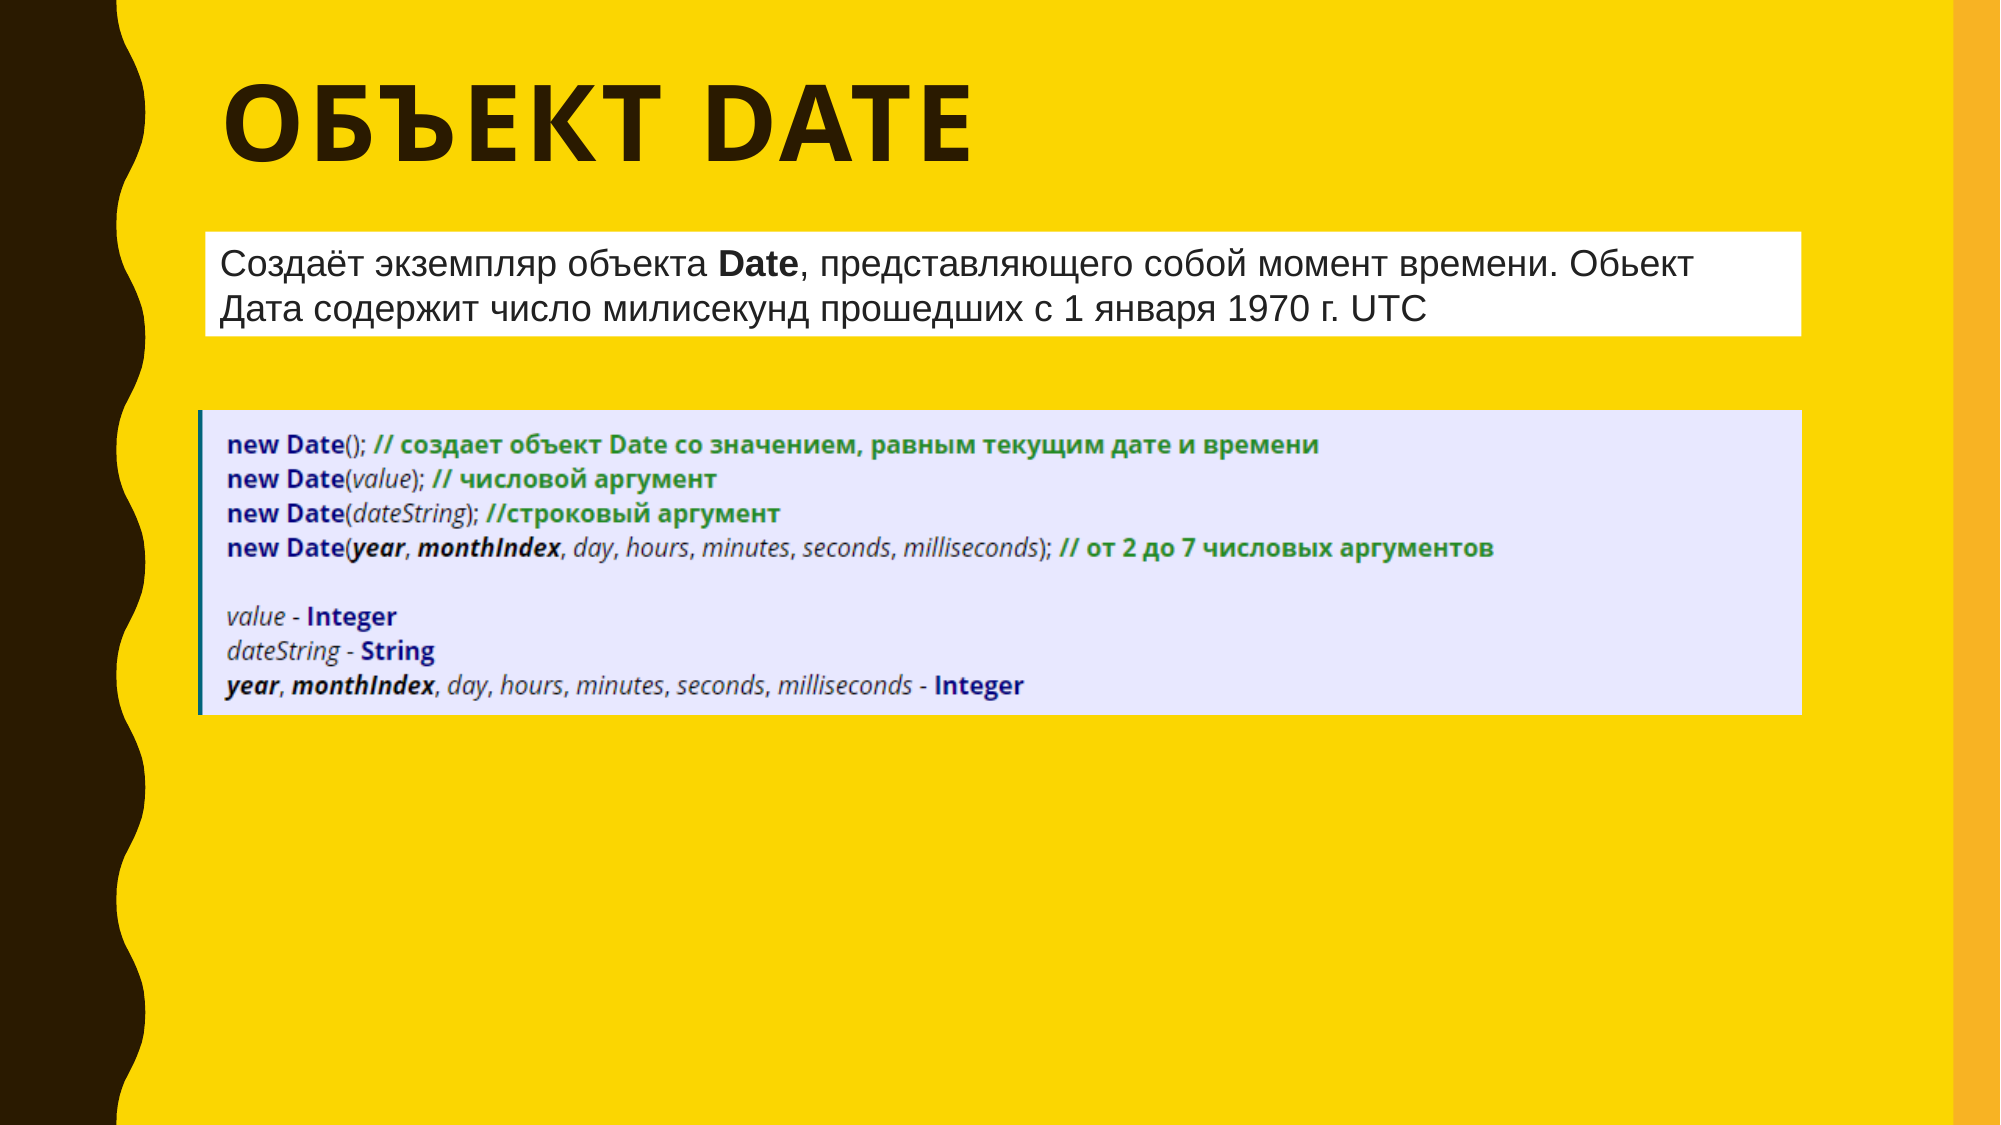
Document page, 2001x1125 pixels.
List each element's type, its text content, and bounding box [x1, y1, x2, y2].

text_box Создаёт экземпляр объекта Date, представляющего собой момент времени. Обьект Дата содержит число милисекунд прошедших с 1 января 1970 г. UTC [205, 231, 1802, 337]
title Объект Date [205, 62, 1875, 308]
picture [203, 410, 1802, 715]
